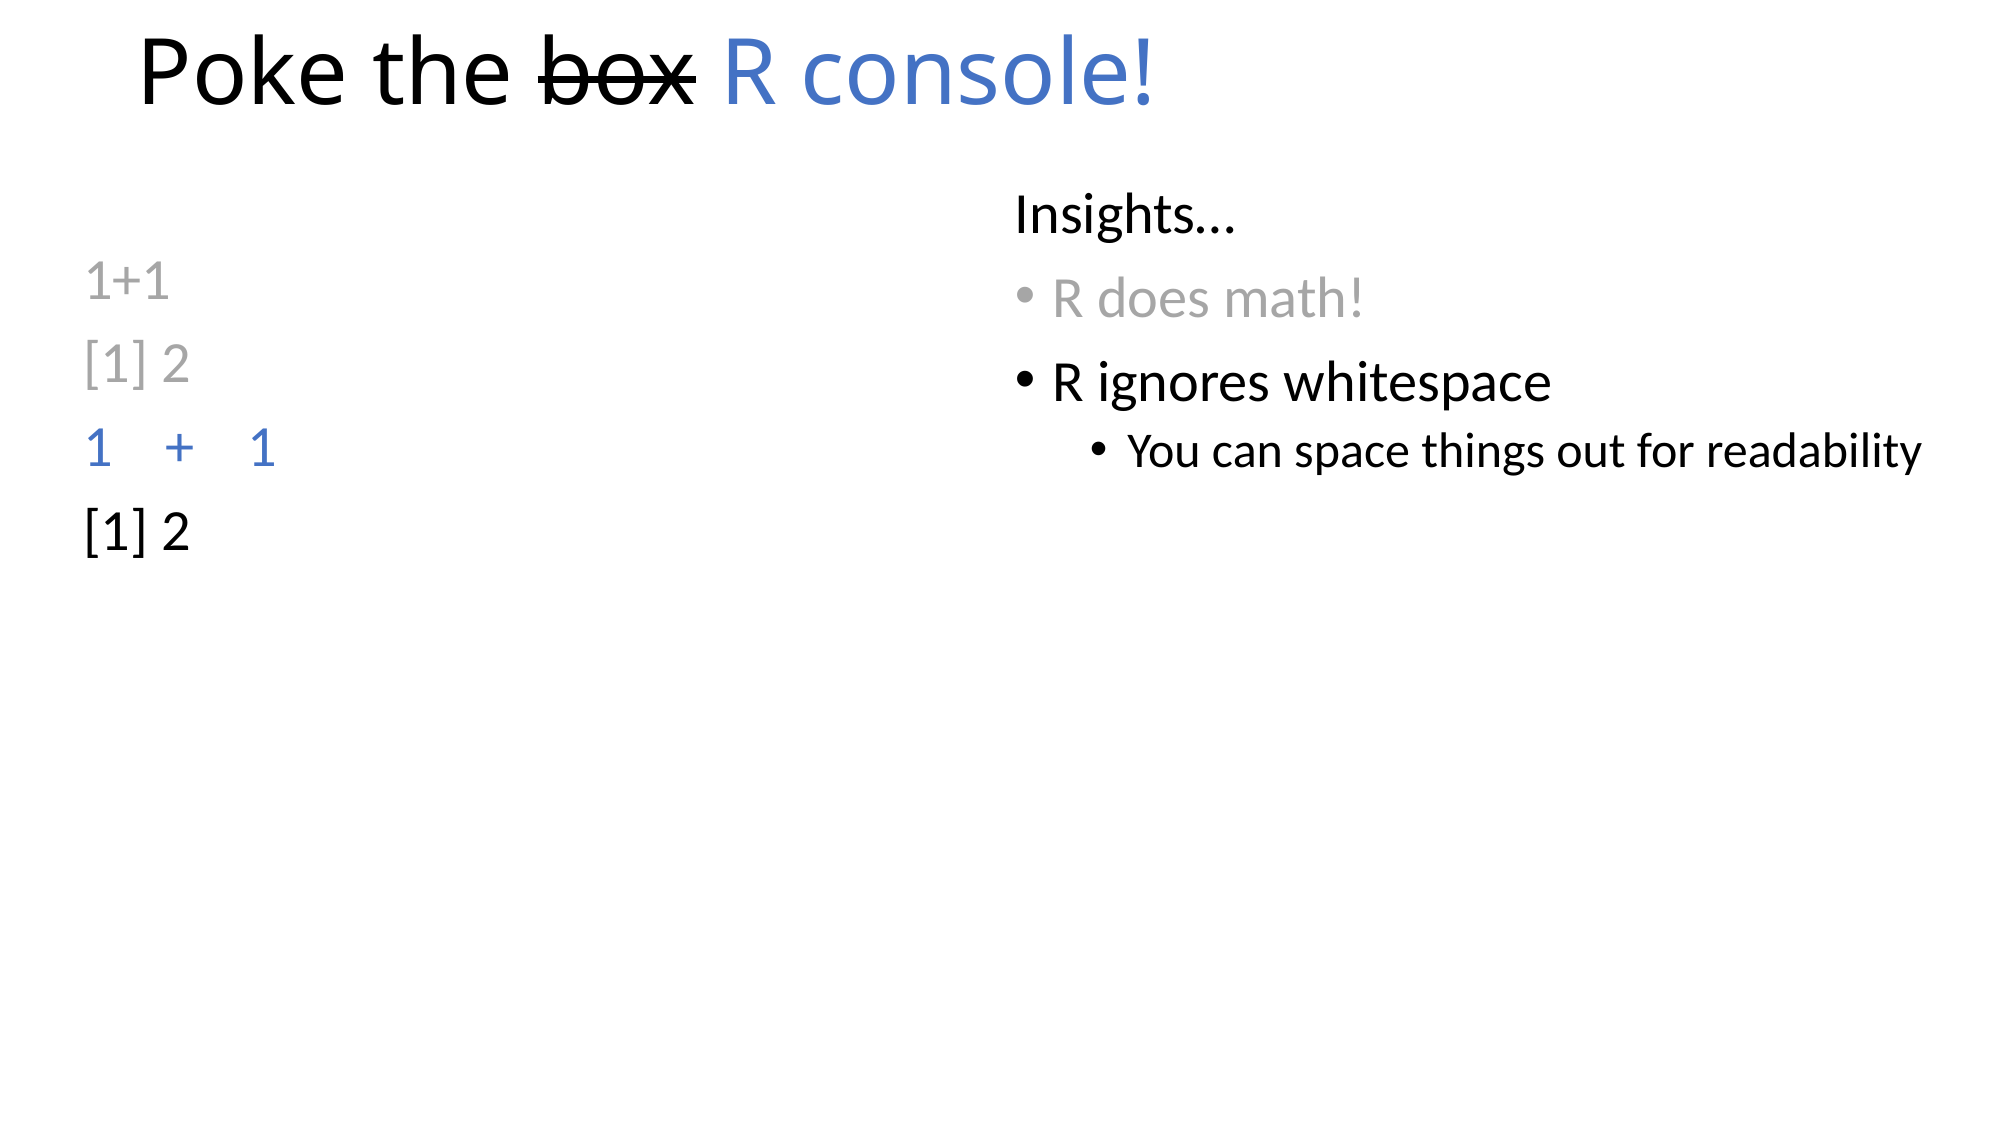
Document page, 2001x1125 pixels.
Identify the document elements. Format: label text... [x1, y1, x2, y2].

text_box Insights… R does math! R ignores whitespace You can space things out for readability [999, 175, 1954, 1071]
list 1+1 [1] 2 1 + 1 [1] 2 [68, 241, 813, 1060]
title Poke the box R console! [121, 0, 1847, 150]
